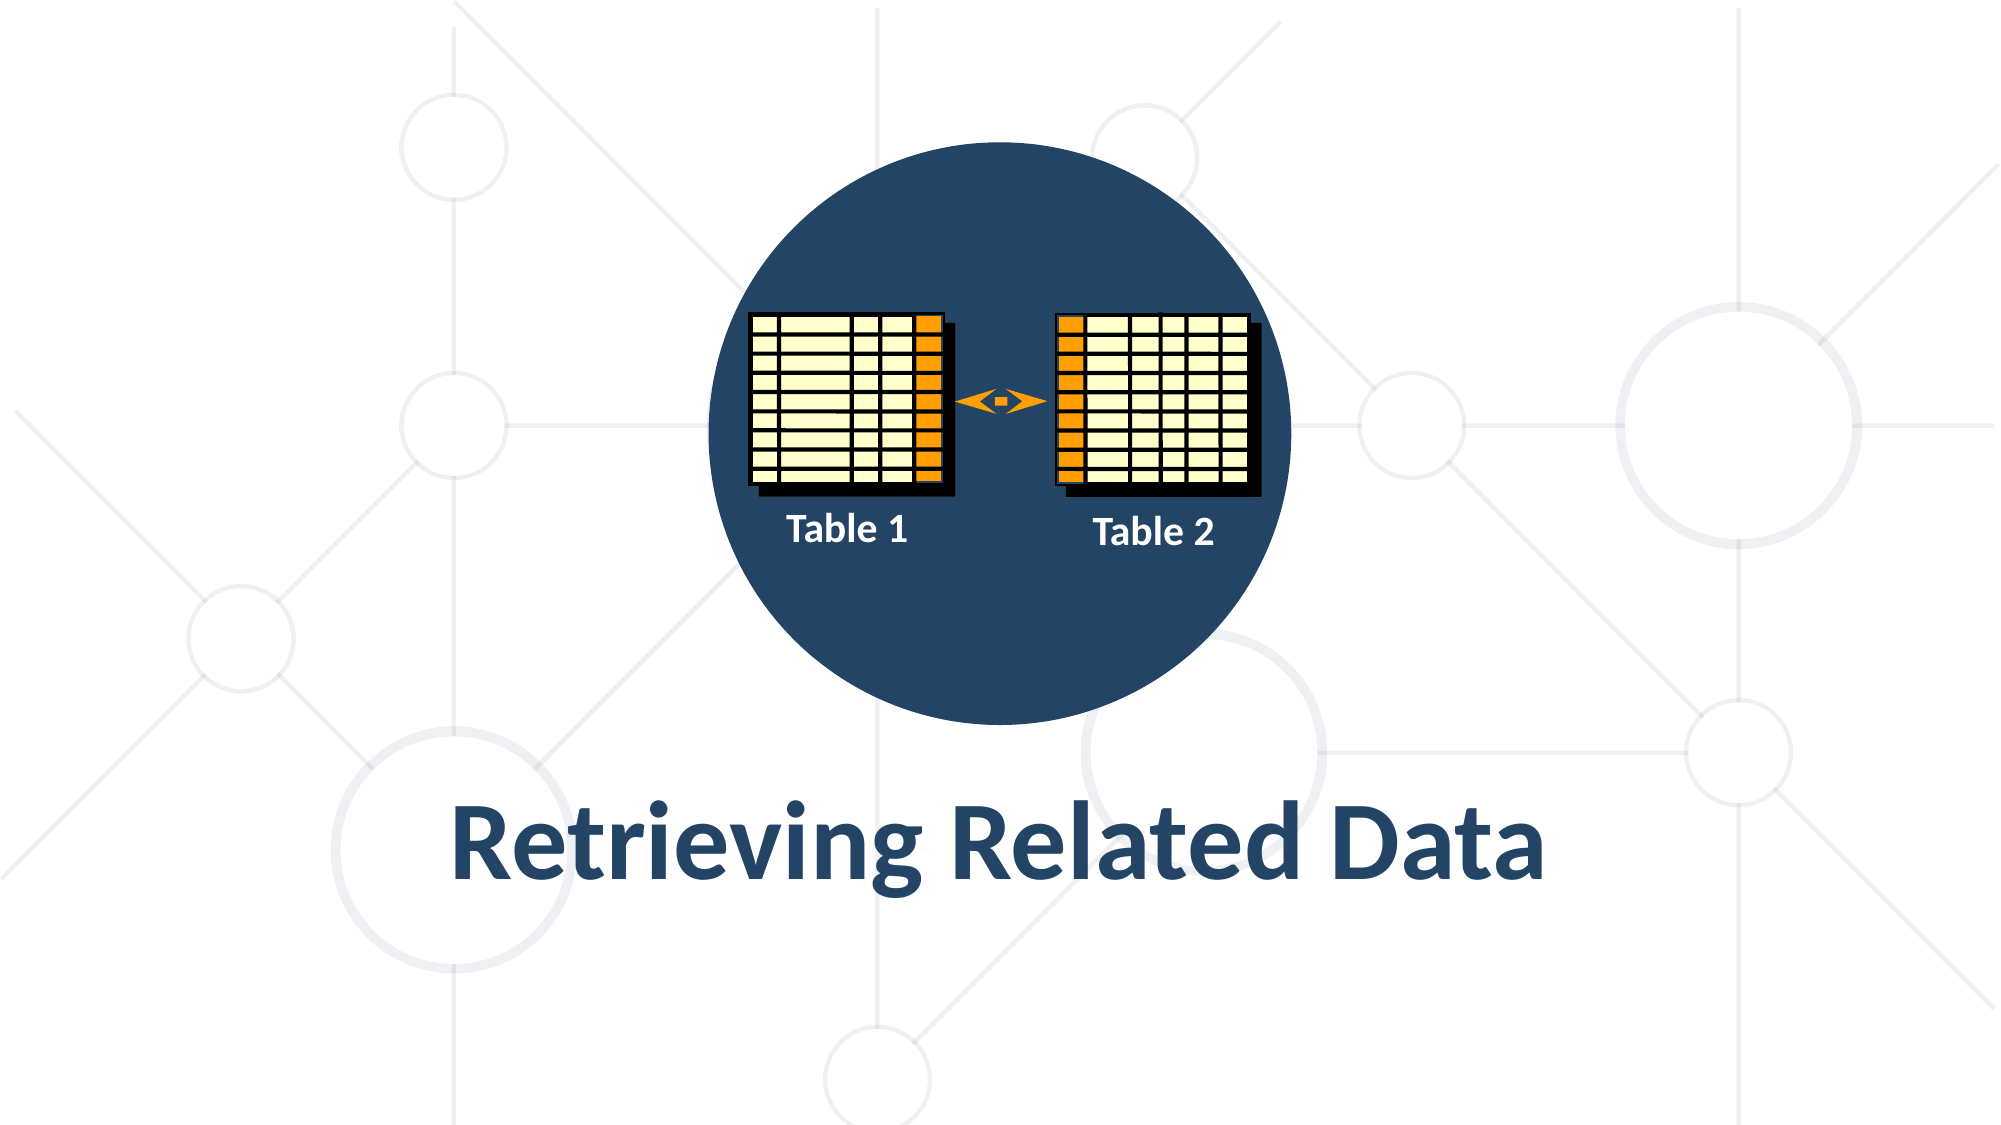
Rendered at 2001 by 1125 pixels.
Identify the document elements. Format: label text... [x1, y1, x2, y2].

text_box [748, 312, 1251, 562]
title Retrieving Related Data [100, 771, 1900, 898]
